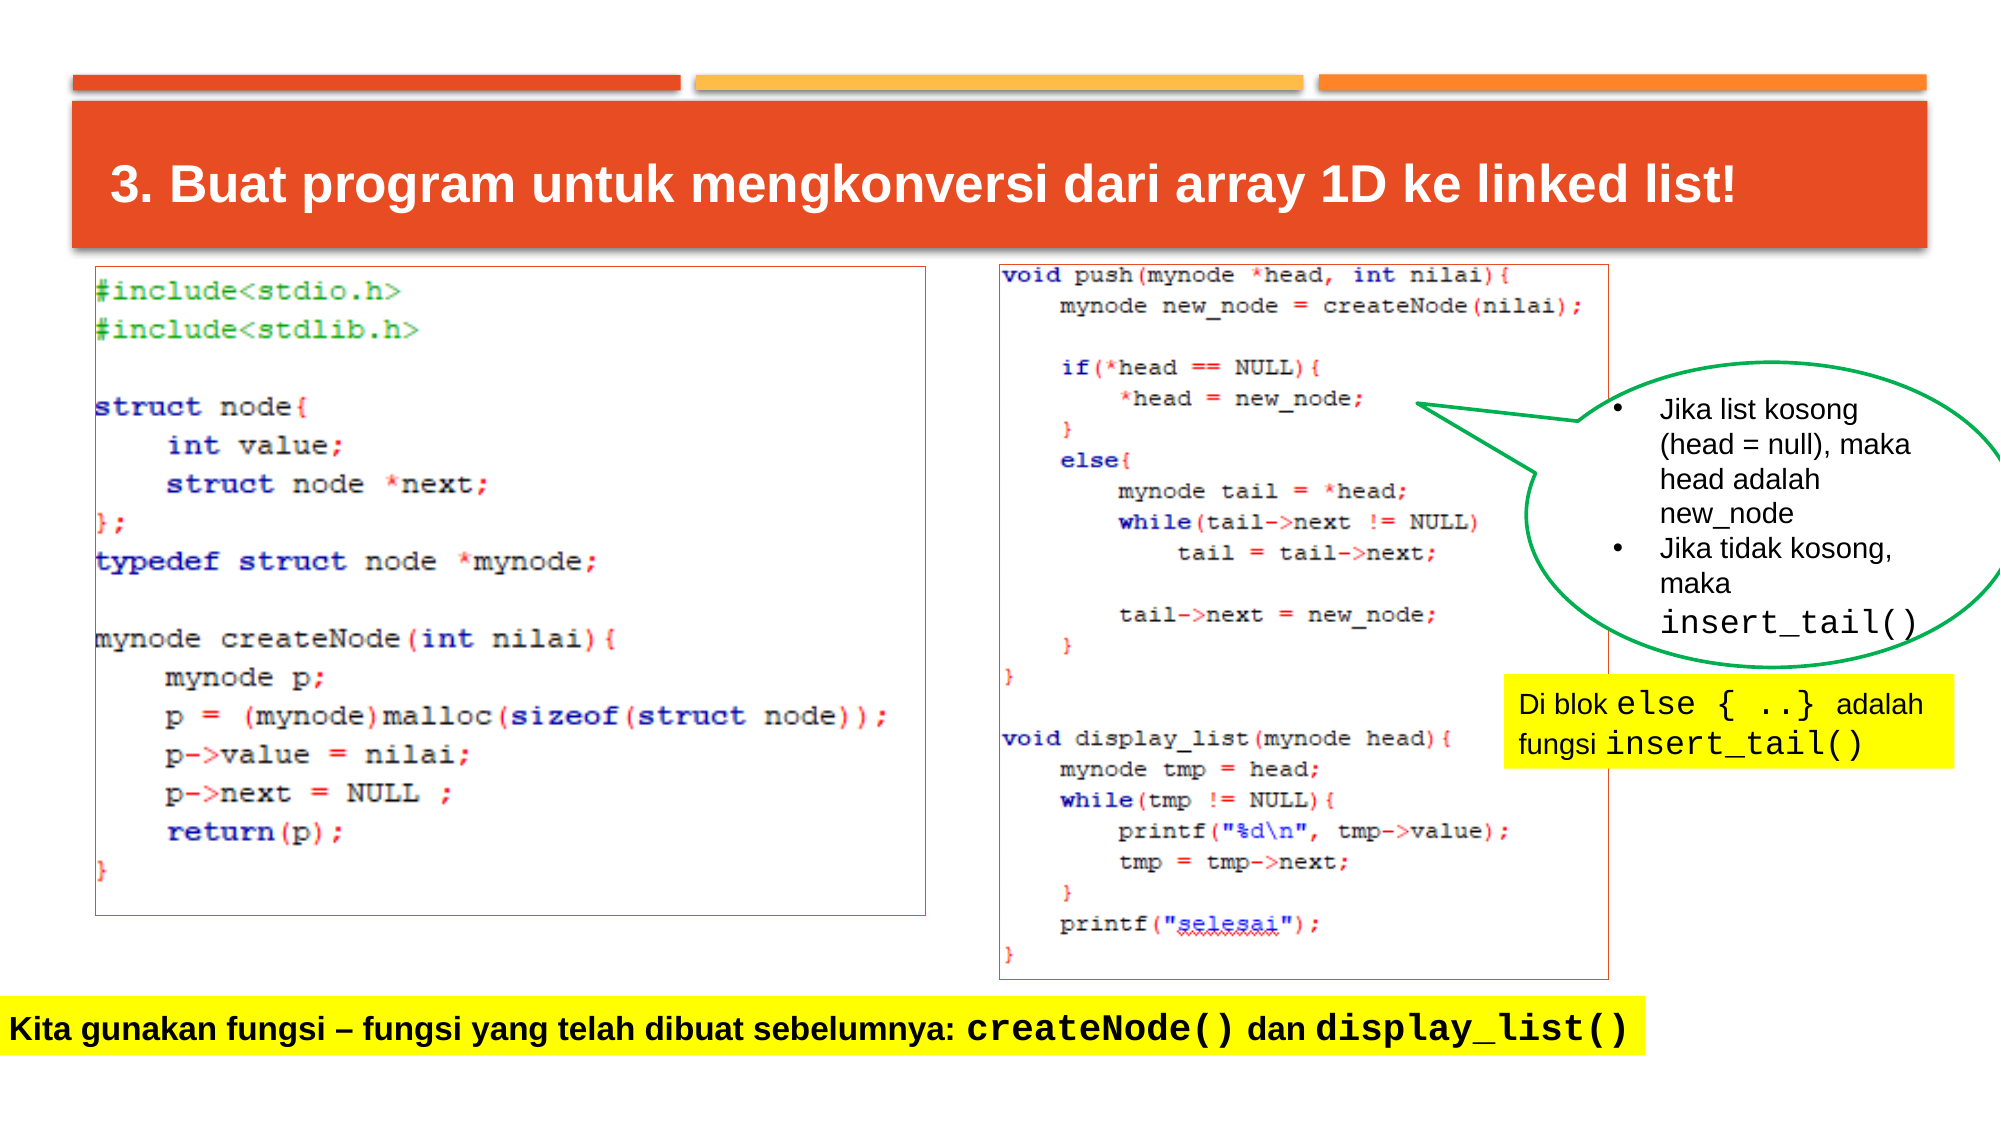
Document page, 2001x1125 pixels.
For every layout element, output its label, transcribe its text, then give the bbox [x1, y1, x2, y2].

text_box Di blok else { ..} adalah fungsi insert_tail() [1614, 674, 1955, 769]
picture [94, 266, 927, 916]
title 3. Buat program untuk mengkonversi dari array 1D ke linked list! [95, 115, 1905, 248]
picture [999, 263, 1609, 981]
text_box Kita gunakan fungsi – fungsi yang telah dibuat sebelumnya: createNode() dan display_list() [0, 995, 1646, 1056]
text_box Jika list kosong (head = null), maka head adalah new_node Jika tidak kosong, maka insert_tail() [1614, 360, 2000, 670]
